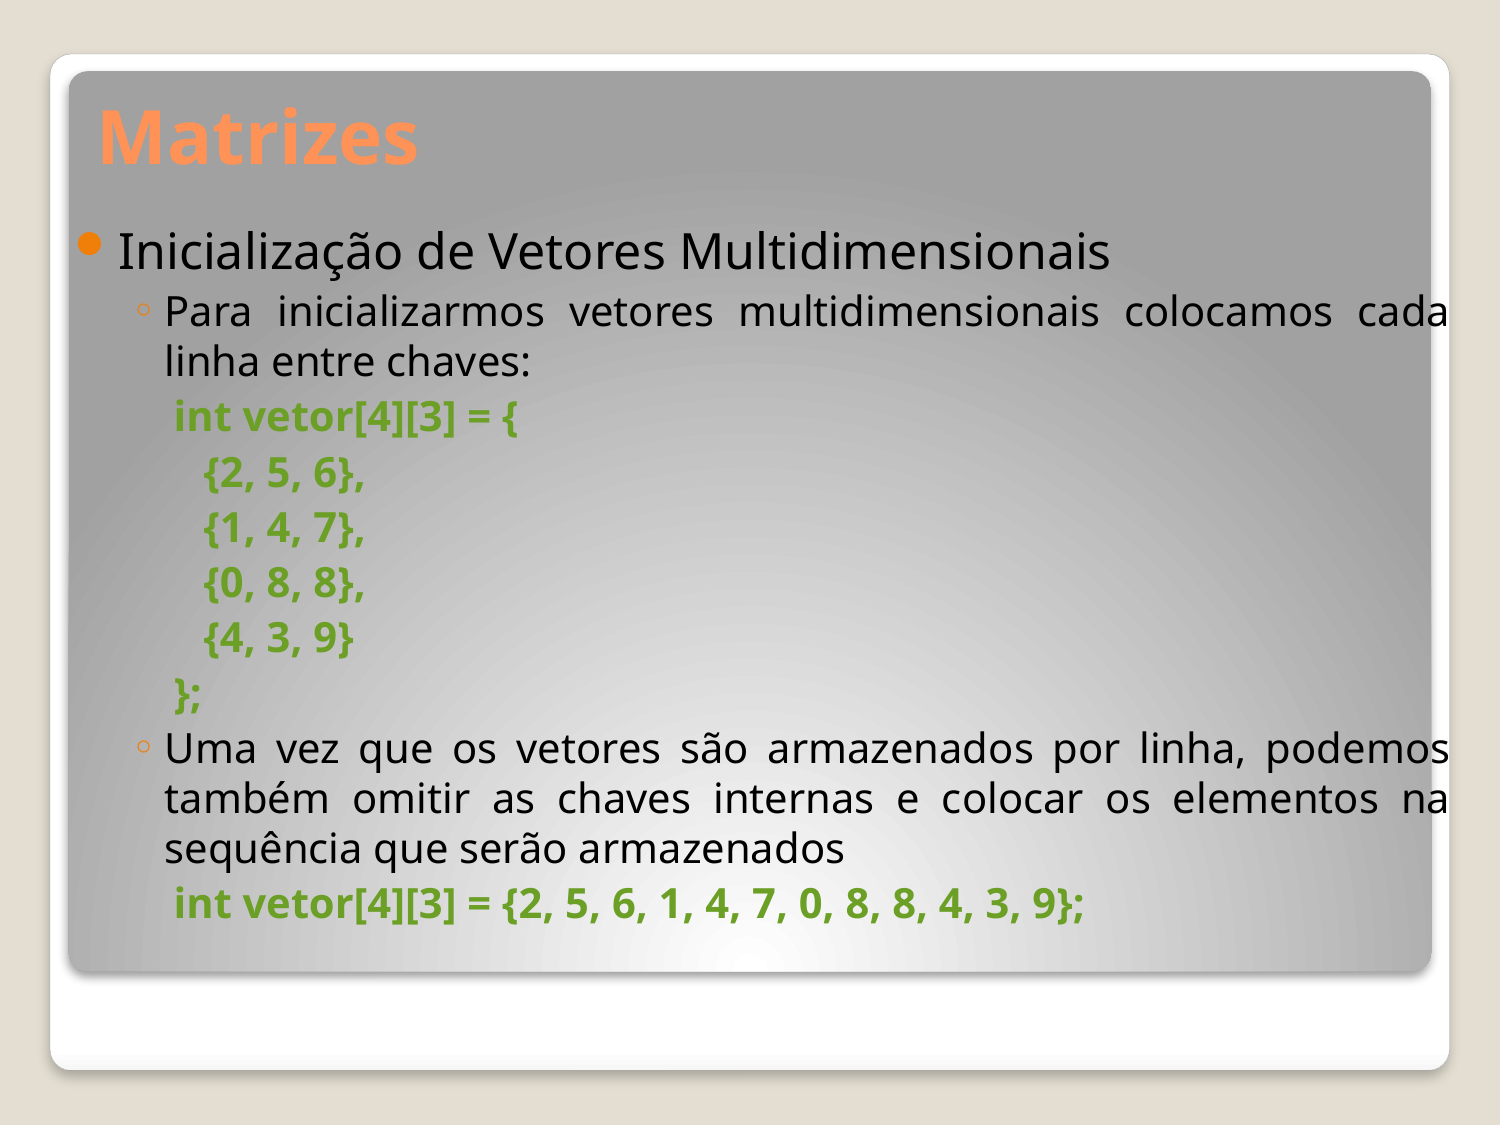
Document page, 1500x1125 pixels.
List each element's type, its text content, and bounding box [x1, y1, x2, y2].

title Matrizes [82, 82, 1425, 204]
list Inicialização de Vetores Multidimensionais Para inicializarmos vetores multidimensionais colocamos cada linha entre chaves: int vetor[4][3] = { {2, 5, 6}, {1, 4, 7}, {0, 8, 8}, {4, 3, 9} }; Uma vez que os vetores são armazenados por linha, podemos também omitir as chaves internas e colocar os elementos na sequência que serão armazenados int vetor[4][3] = {2, 5, 6, 1, 4, 7, 0, 8, 8, 4, 3, 9}; [44, 204, 1466, 1113]
